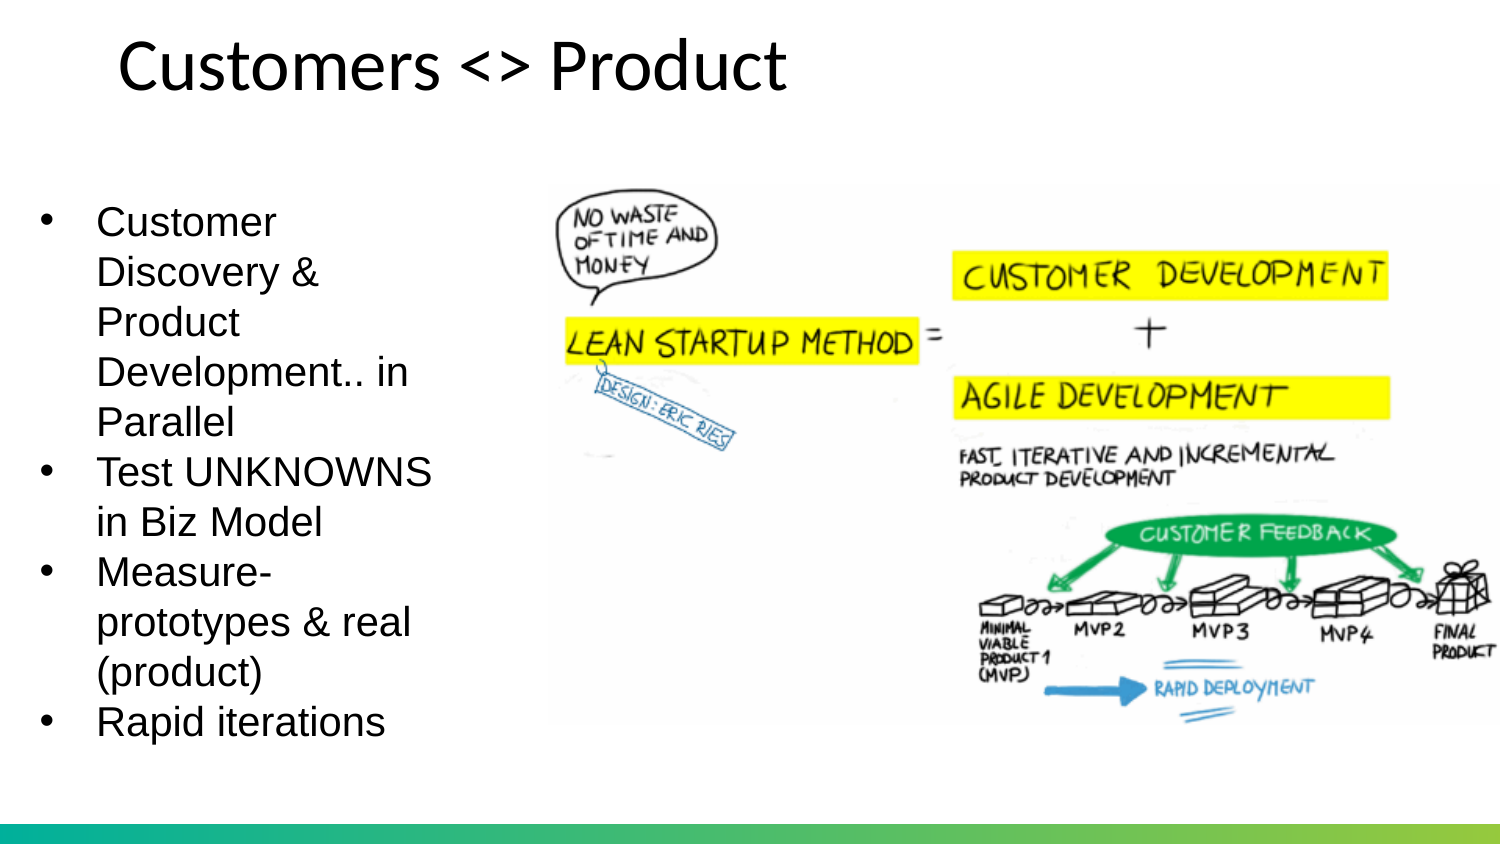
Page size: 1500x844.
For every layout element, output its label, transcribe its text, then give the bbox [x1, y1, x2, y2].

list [548, 184, 1500, 726]
text_box Customer Discovery & Product Development.. in Parallel Test UNKNOWNS in Biz Model Measure- prototypes & real (product) Rapid iterations [24, 187, 463, 753]
title Customers <> Product [103, 9, 1397, 124]
